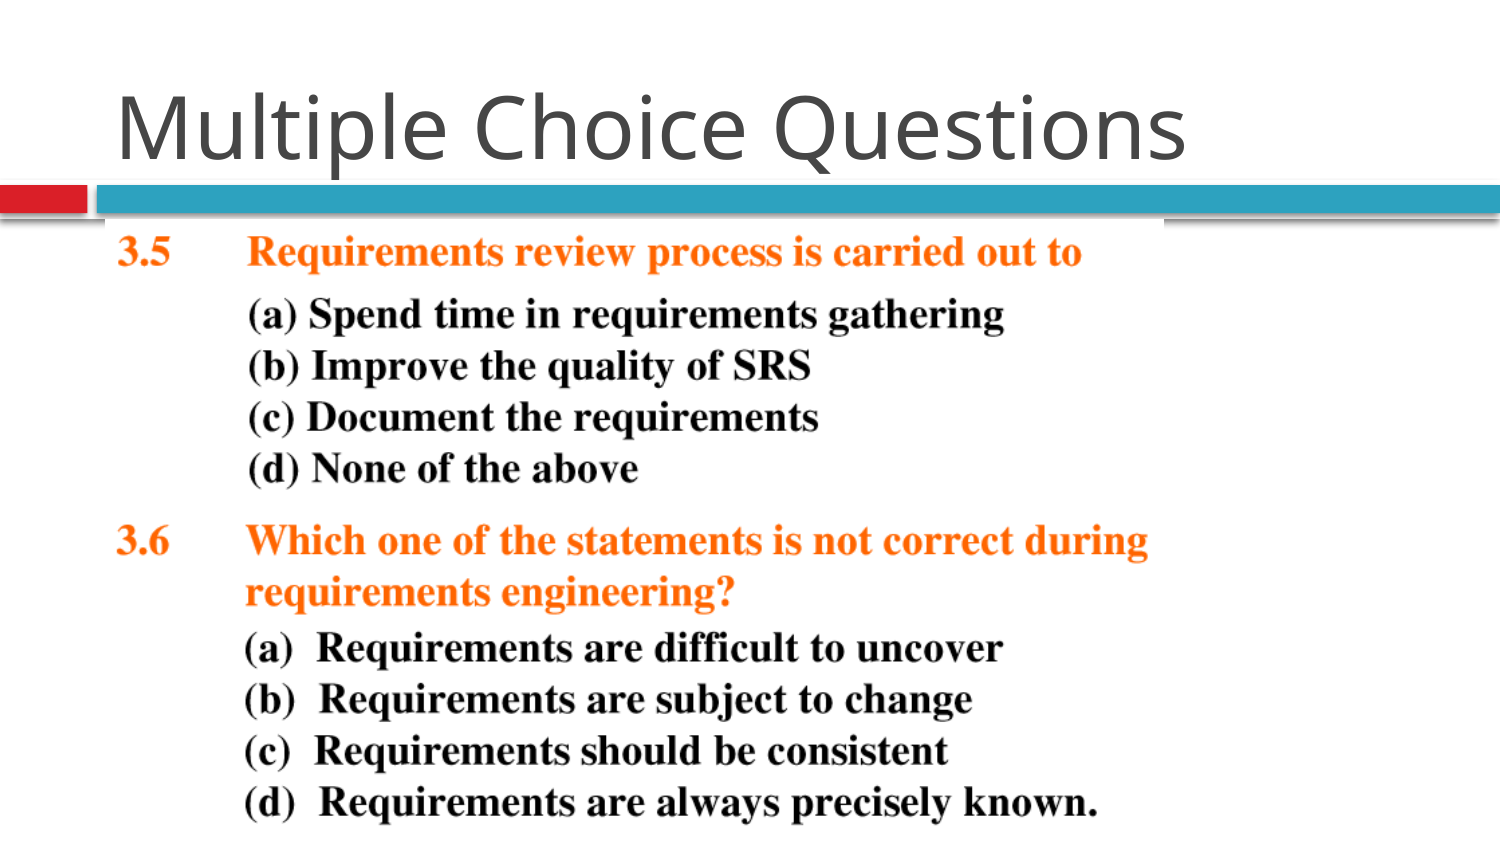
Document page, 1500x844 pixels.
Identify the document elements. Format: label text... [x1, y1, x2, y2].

picture [105, 219, 1165, 833]
title Multiple Choice Questions [99, 19, 1438, 185]
